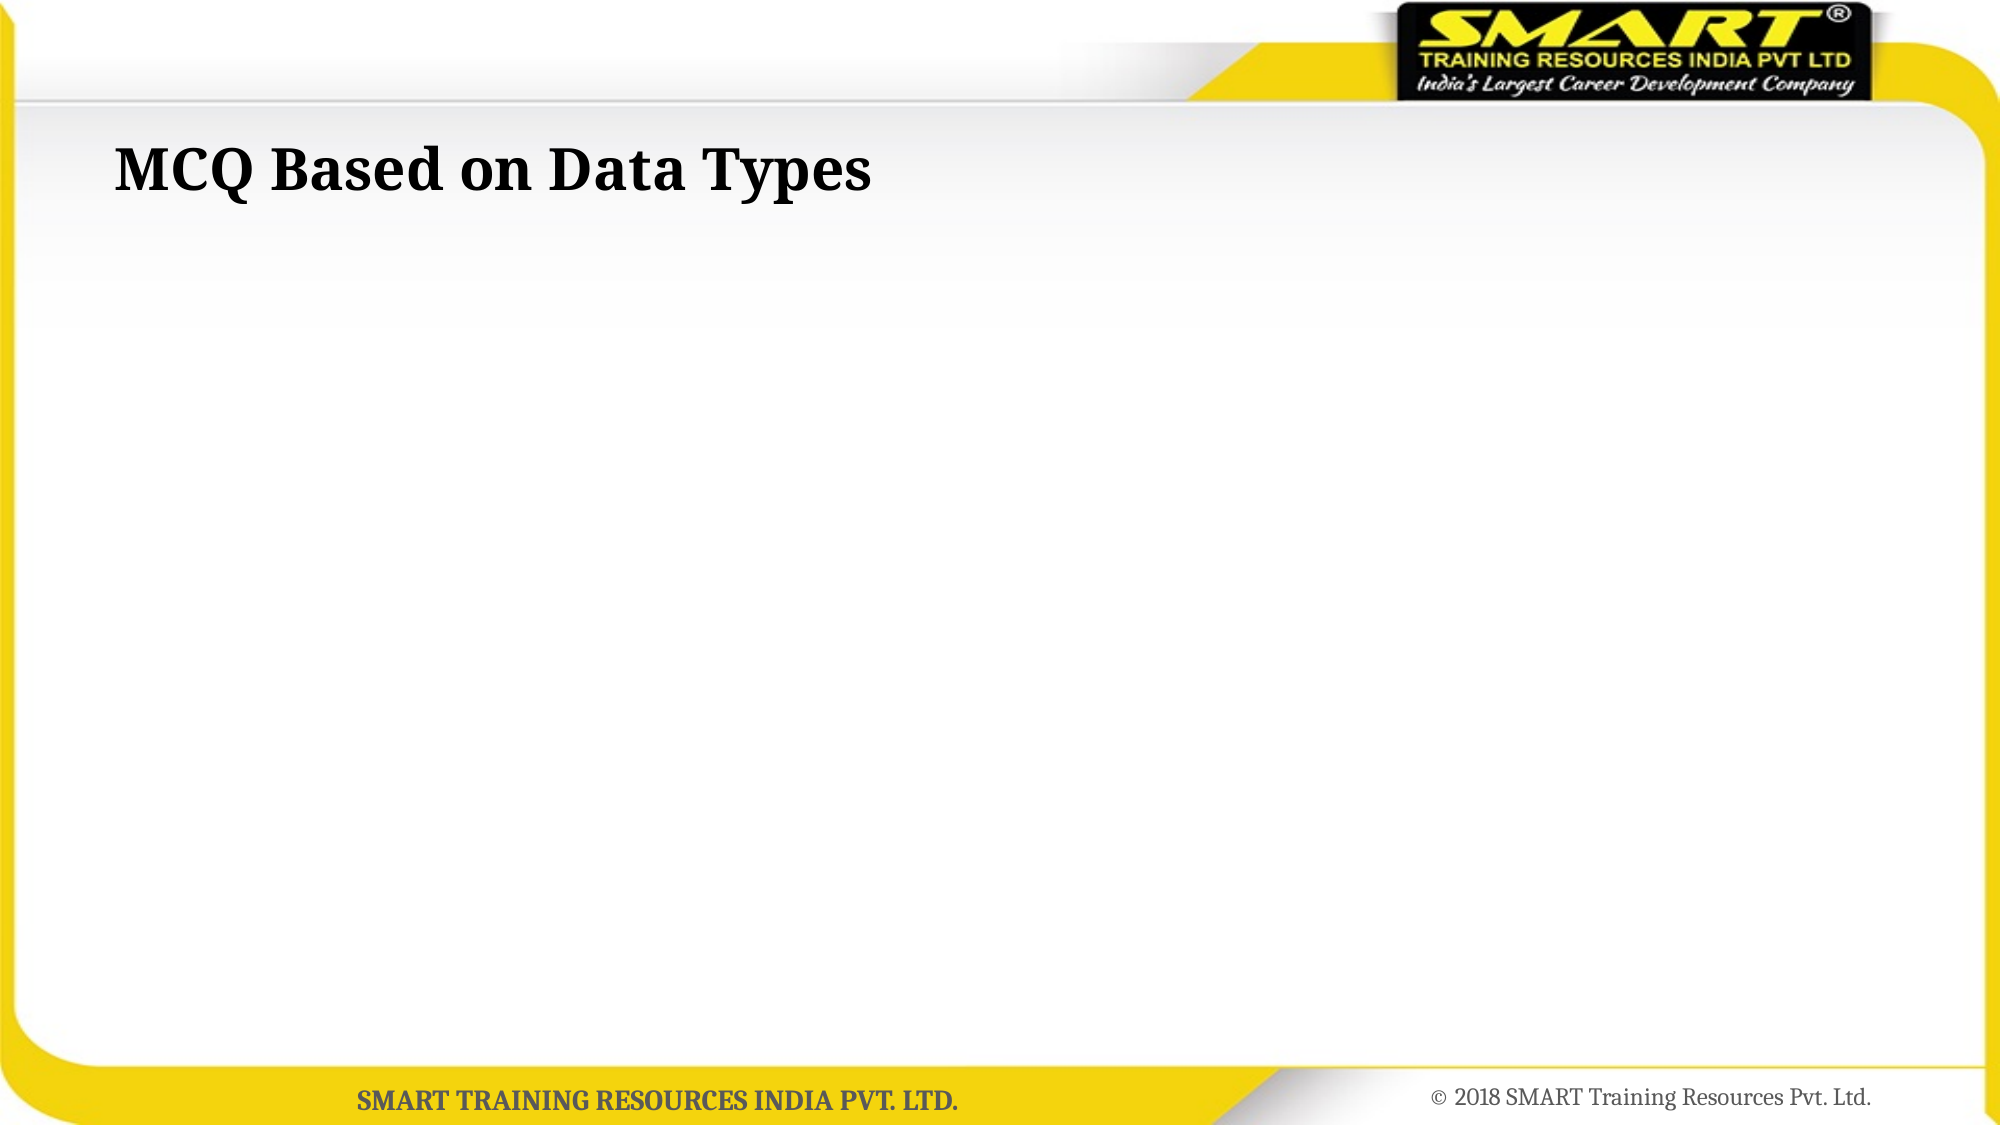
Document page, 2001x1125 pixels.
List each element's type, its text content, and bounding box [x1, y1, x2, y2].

title MCQ Based on Data Types [99, 125, 1900, 275]
picture [0, 0, 2000, 1125]
